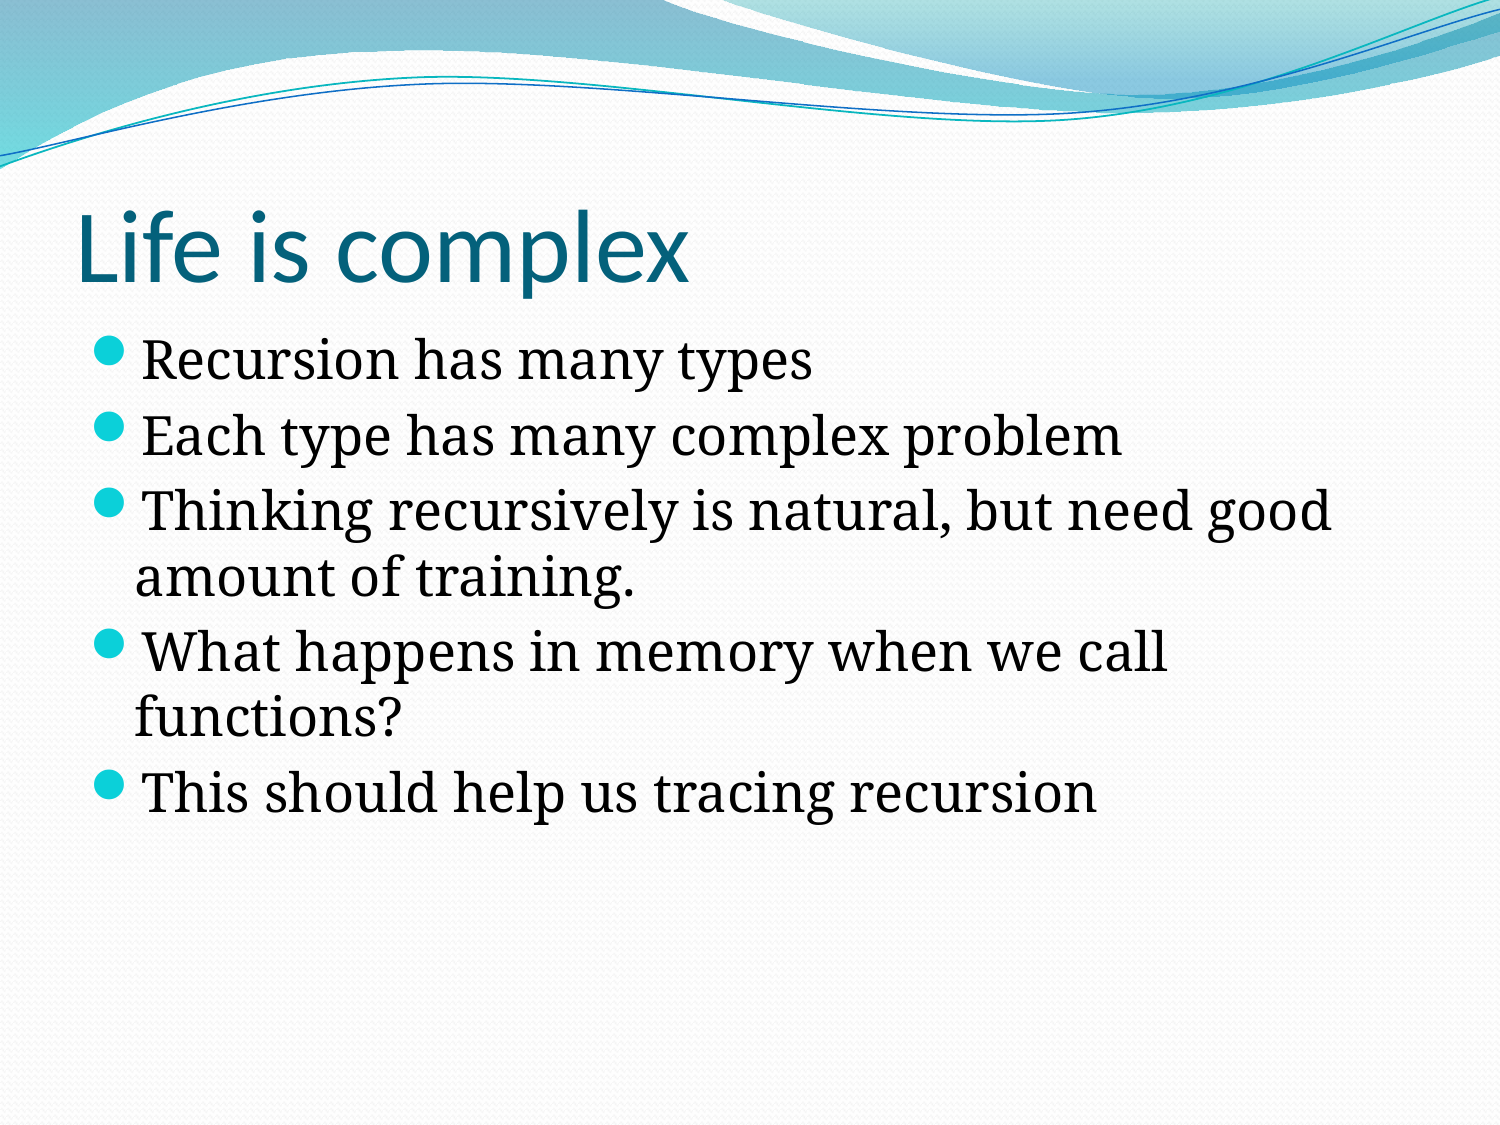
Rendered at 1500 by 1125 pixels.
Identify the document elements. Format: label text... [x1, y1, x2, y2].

title Life is complex [75, 115, 1425, 303]
list Recursion has many types Each type has many complex problem Thinking recursively is natural, but need good amount of training. What happens in memory when we call functions? This should help us tracing recursion [75, 317, 1425, 1038]
